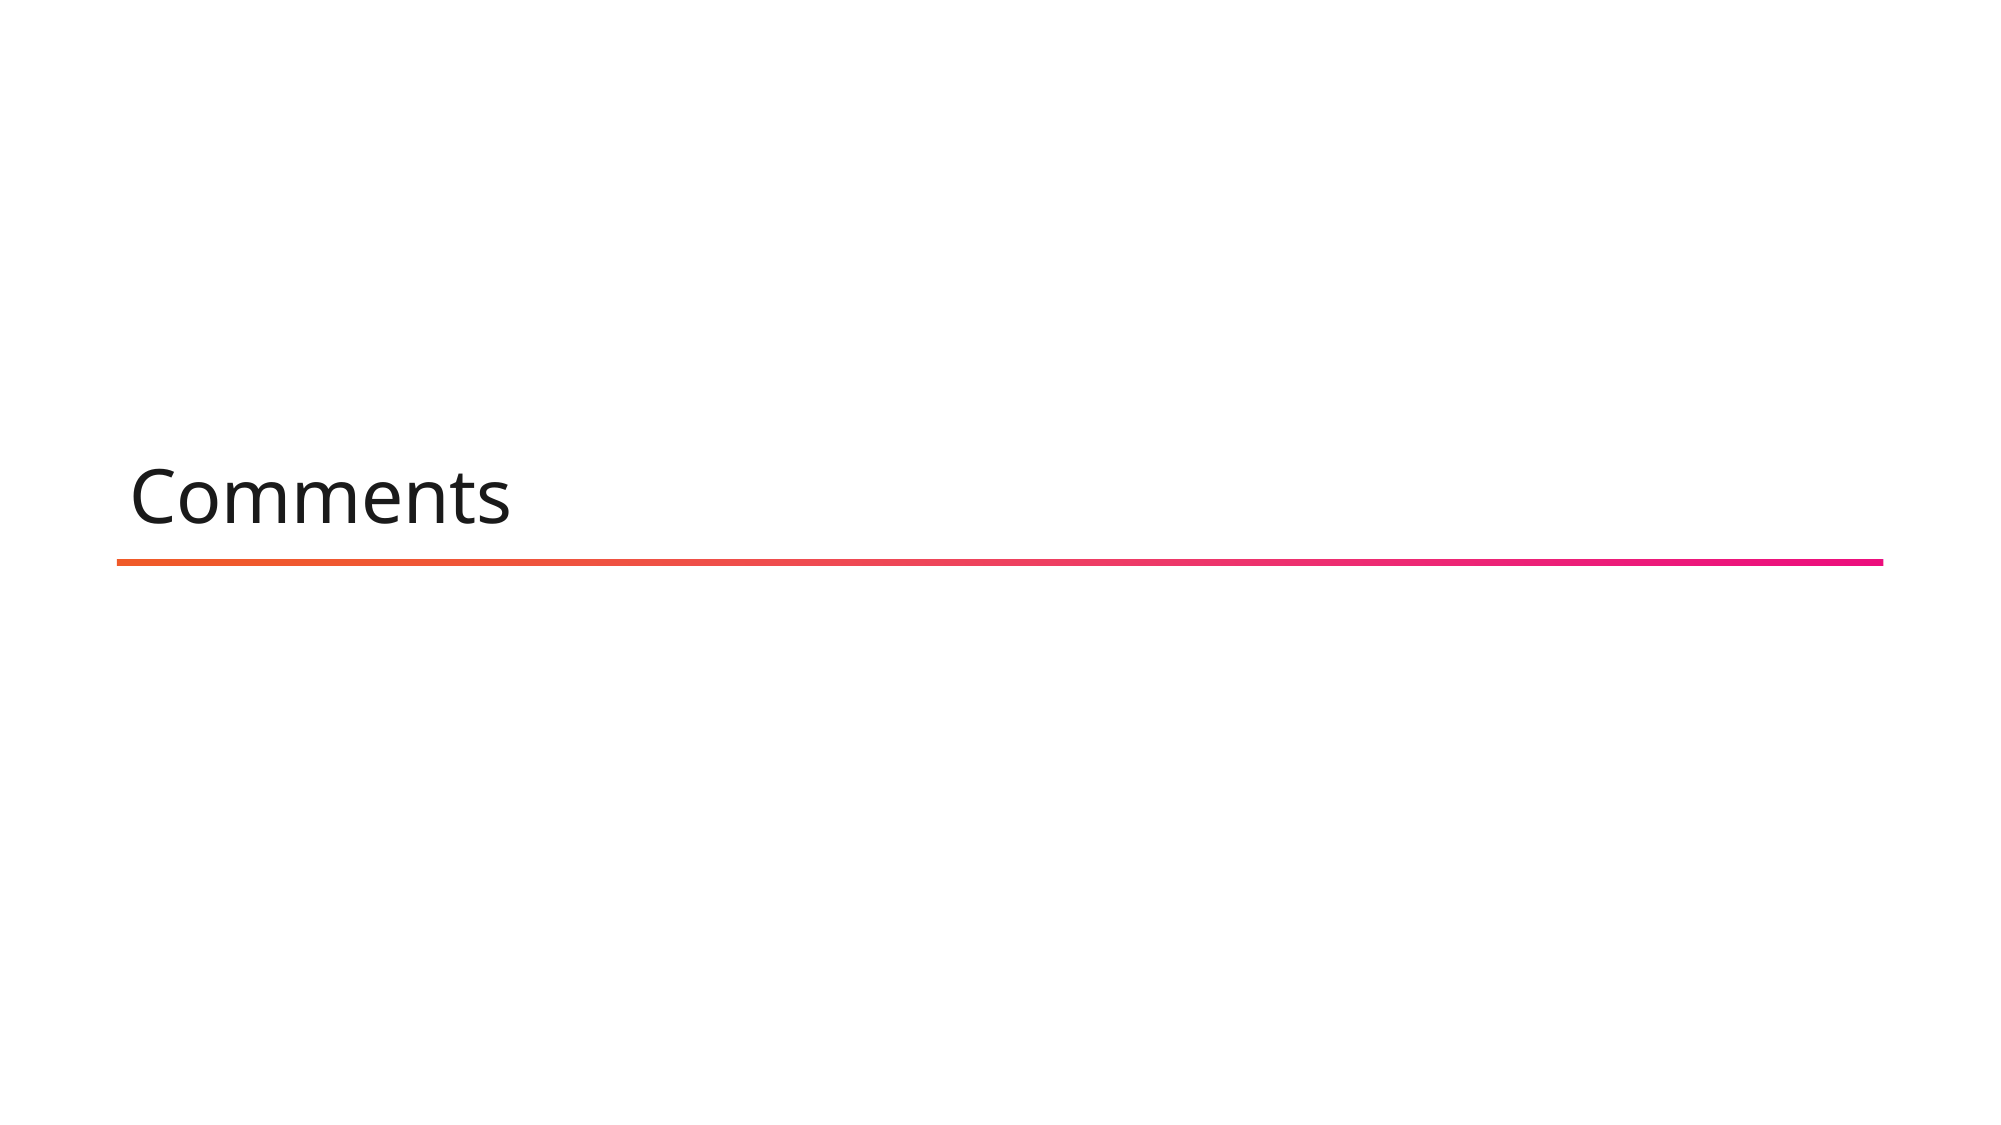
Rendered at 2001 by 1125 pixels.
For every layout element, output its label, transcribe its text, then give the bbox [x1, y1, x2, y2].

text_box [1871, 559, 1884, 566]
title Comments [129, 446, 1871, 636]
text_box [116, 559, 129, 566]
